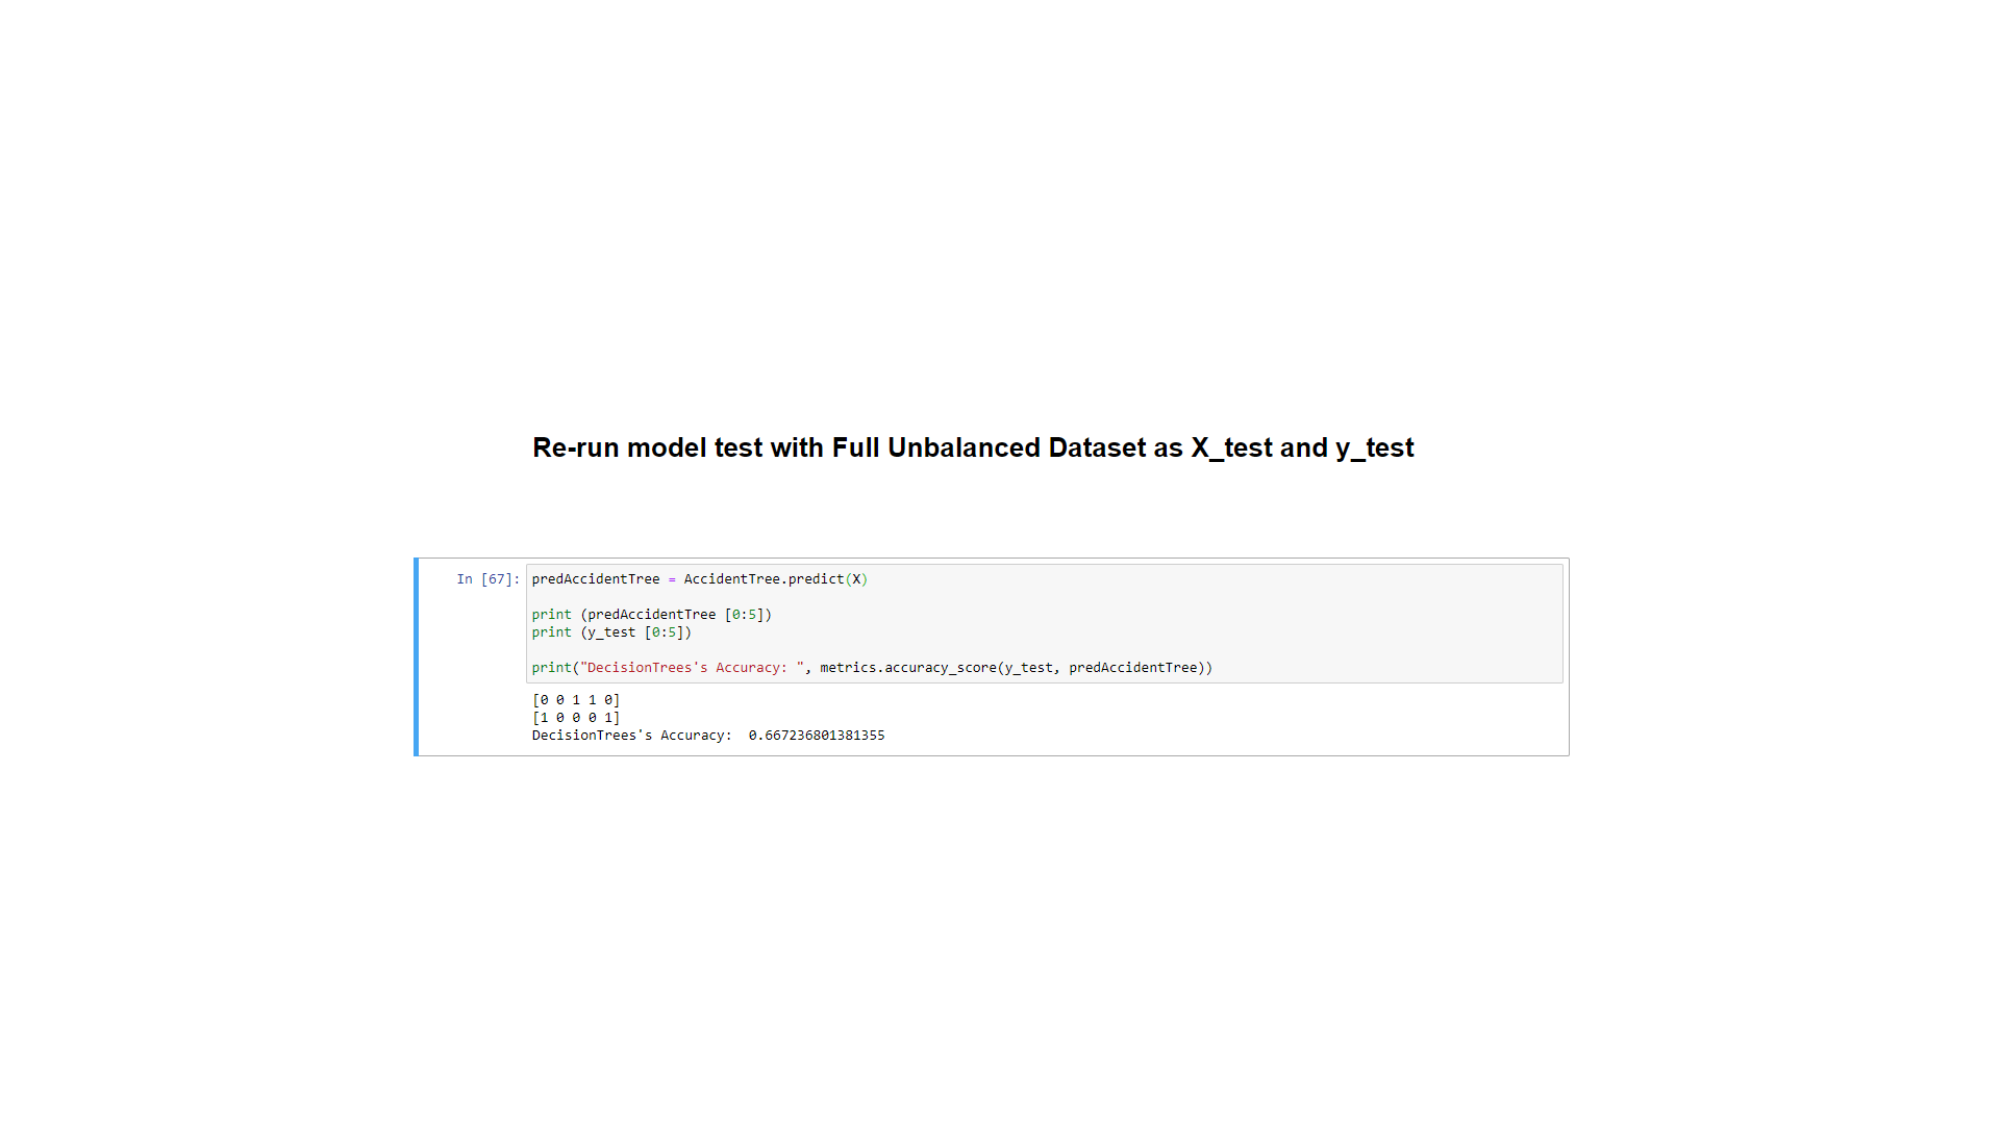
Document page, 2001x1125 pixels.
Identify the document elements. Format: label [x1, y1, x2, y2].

picture [405, 427, 1584, 471]
picture [405, 549, 1584, 765]
